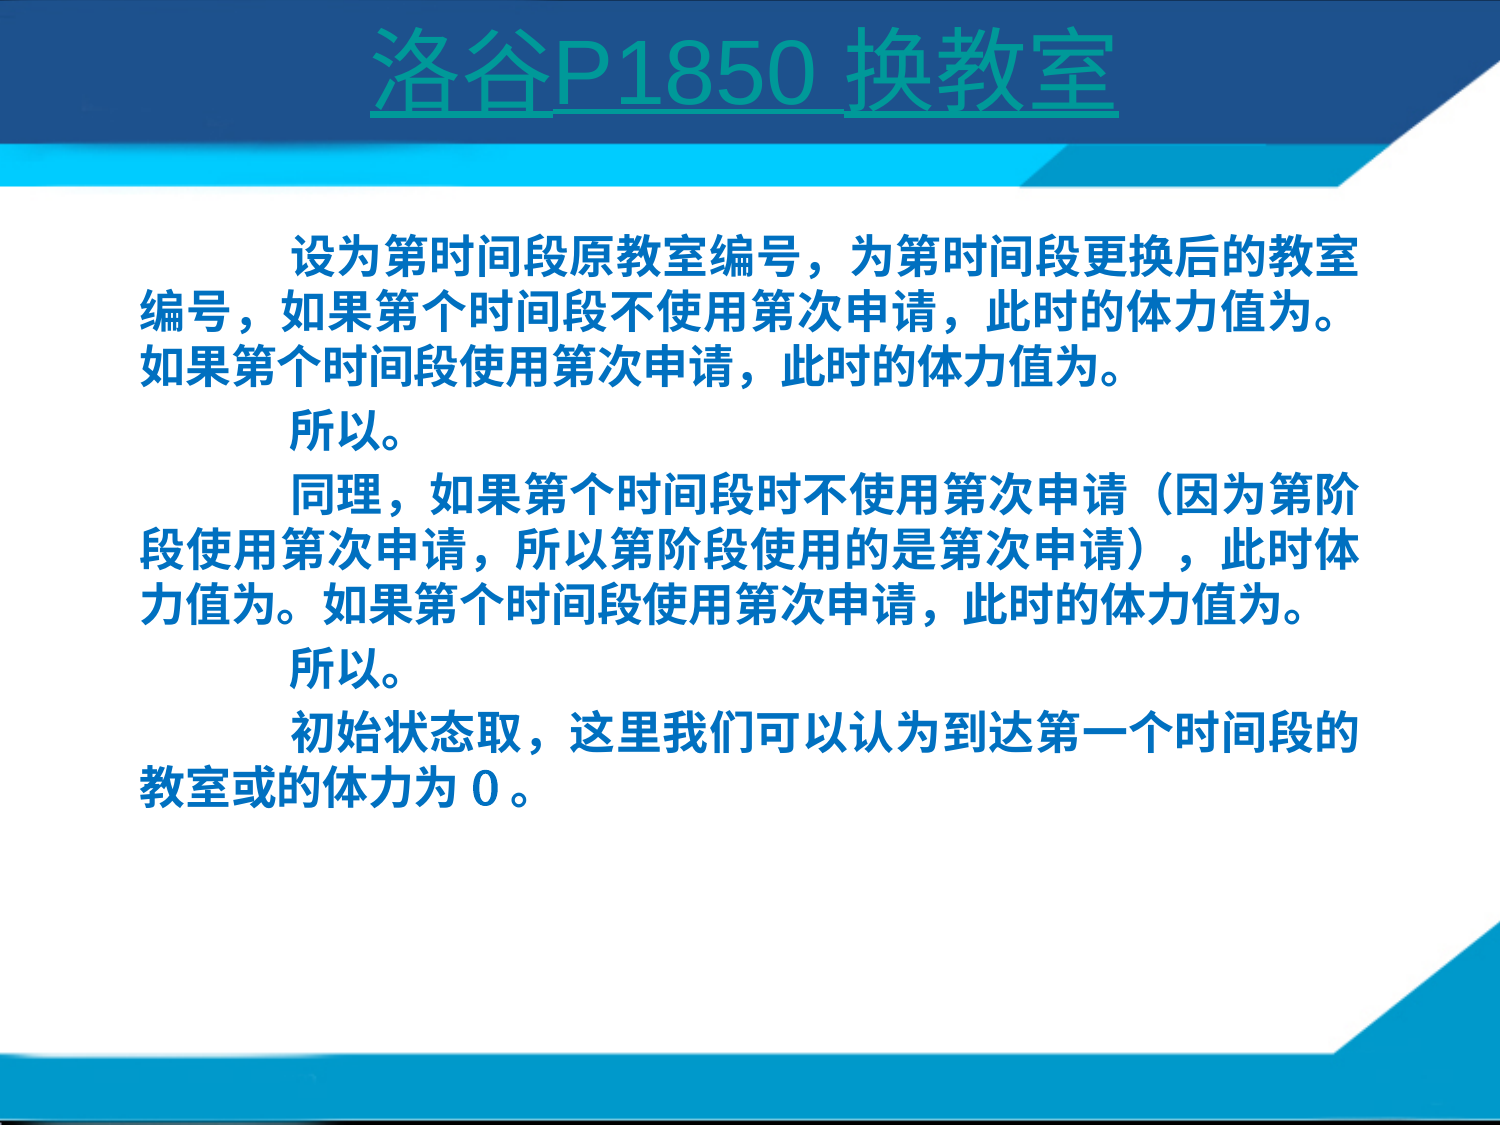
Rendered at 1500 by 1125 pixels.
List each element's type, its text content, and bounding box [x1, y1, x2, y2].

text_box 洛谷P1850 换教室 [242, 9, 1247, 149]
picture [0, 0, 1500, 1058]
picture [0, 1118, 1500, 1125]
